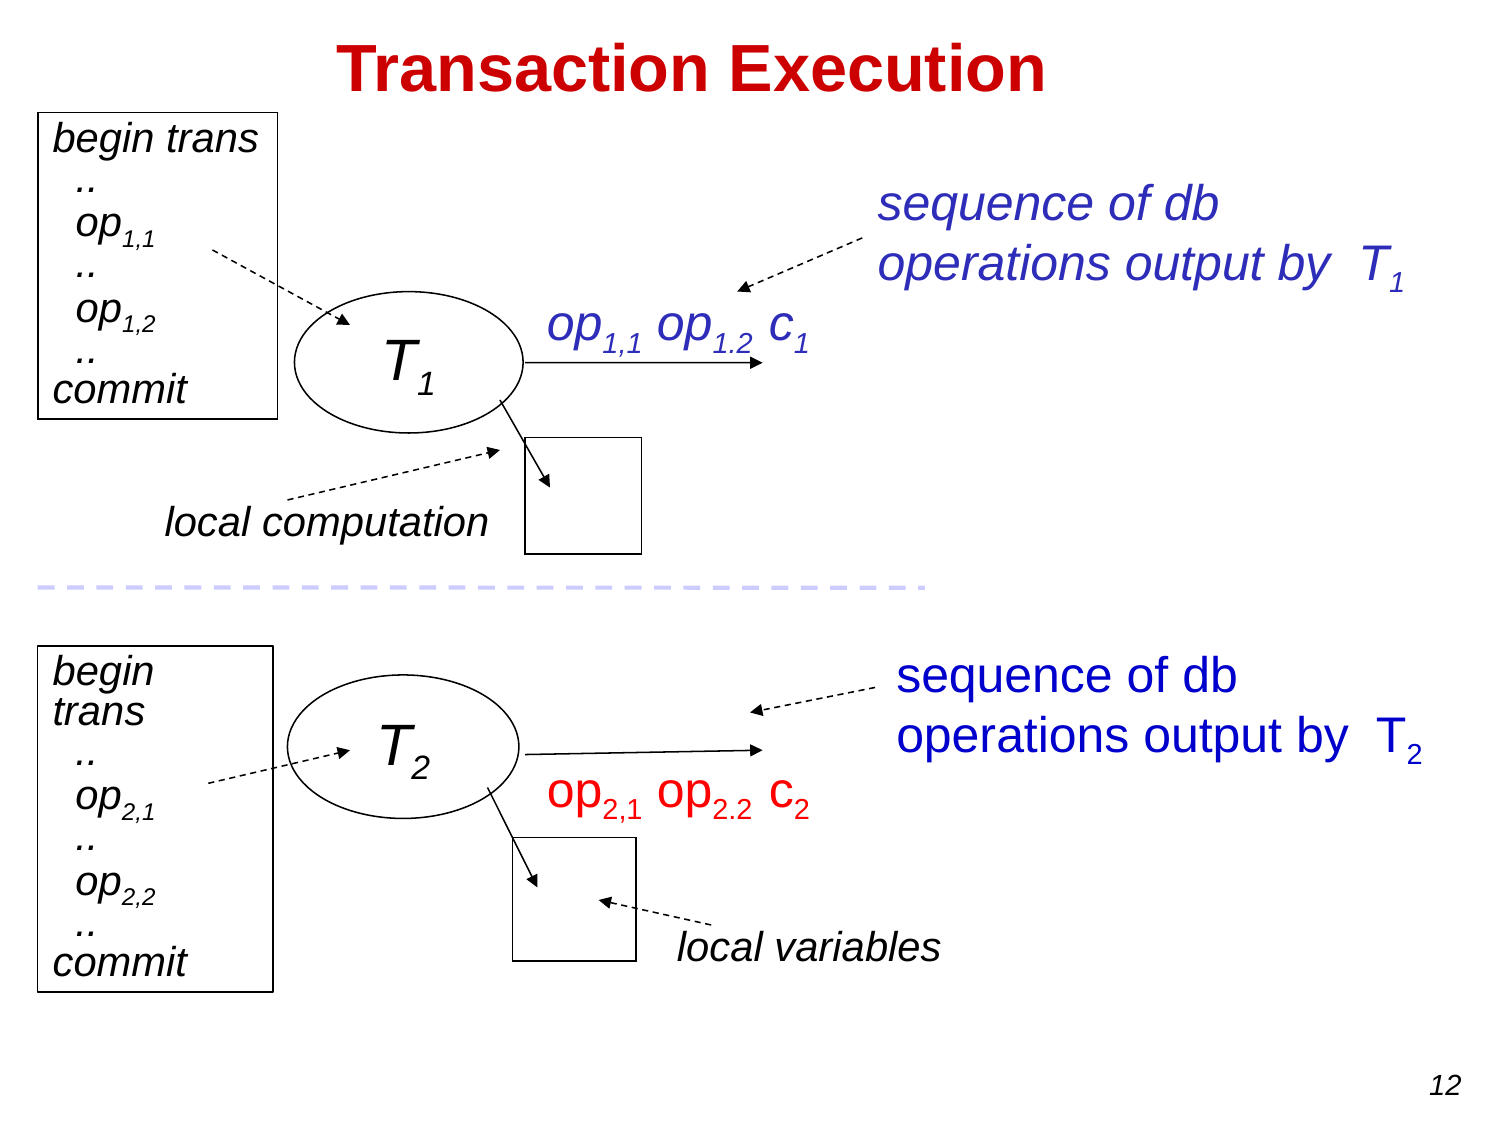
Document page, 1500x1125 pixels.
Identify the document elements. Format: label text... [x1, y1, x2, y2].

text_box local variables [662, 912, 957, 978]
text_box [525, 437, 642, 554]
text_box [487, 787, 538, 888]
text_box begin trans .. op2,1 .. op2,2 .. commit [37, 645, 274, 993]
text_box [525, 749, 833, 826]
text_box T1 [294, 291, 524, 433]
text_box [512, 837, 637, 962]
text_box [499, 399, 550, 488]
text_box begin trans .. op1,1 .. op1,2 .. commit [37, 112, 278, 419]
title Transaction Execution [123, 14, 1262, 115]
text_box [336, 313, 350, 325]
text_box [336, 746, 350, 760]
text_box [1163, 1059, 1477, 1107]
text_box T2 [287, 674, 519, 819]
text_box [598, 896, 614, 909]
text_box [525, 162, 1422, 363]
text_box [750, 634, 1439, 771]
text_box [482, 446, 500, 459]
text_box local computation [149, 487, 505, 553]
